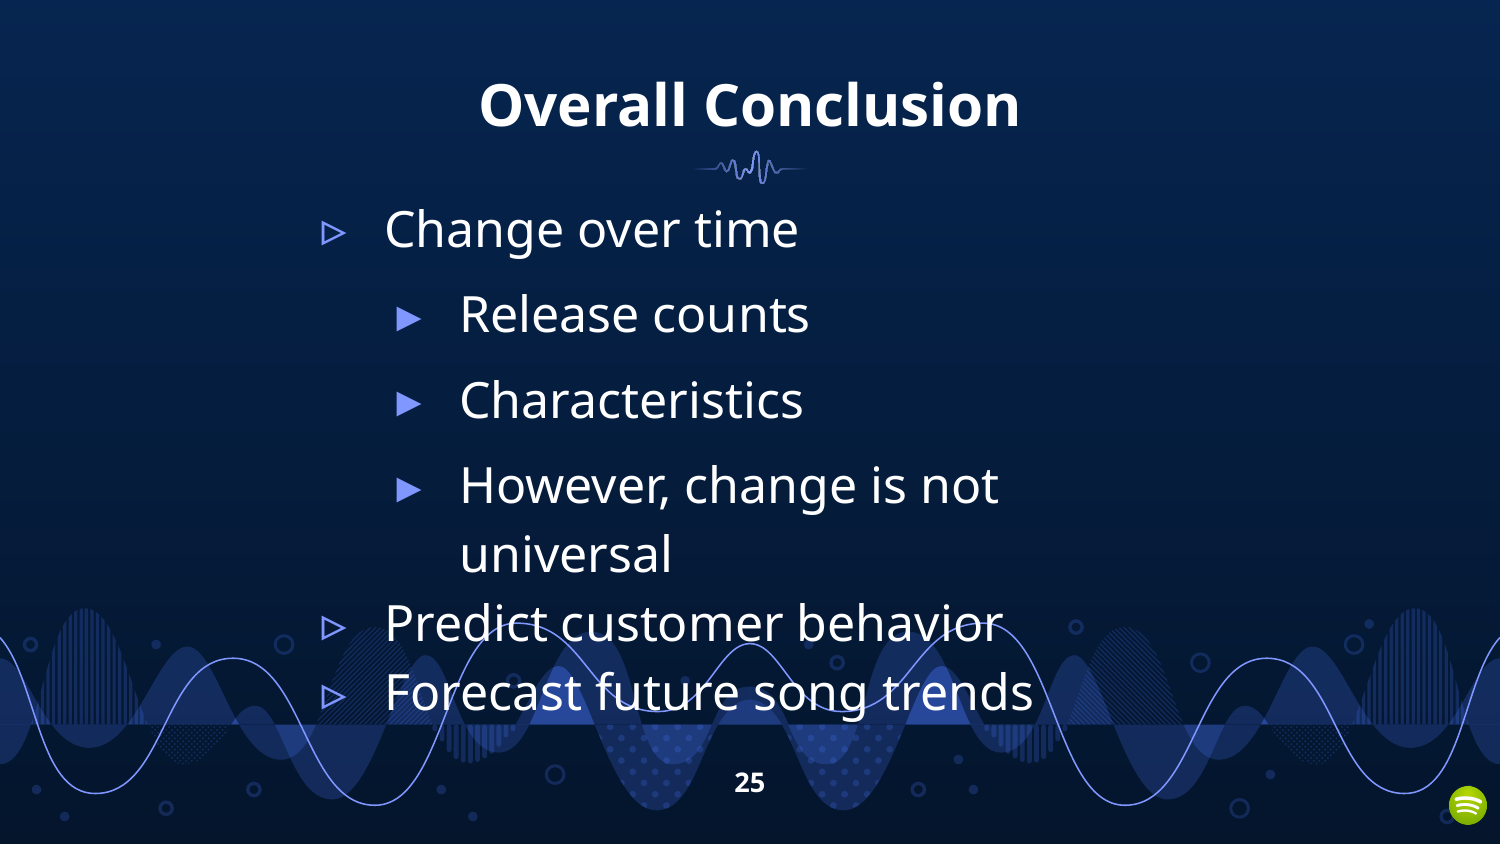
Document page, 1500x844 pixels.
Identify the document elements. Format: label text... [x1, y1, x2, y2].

title Overall Conclusion [203, 74, 1297, 140]
list Change over time Release counts Characteristics However, change is not universal Predict customer behavior Forecast future song trends [309, 188, 1191, 676]
picture [1447, 783, 1490, 827]
slide_number 25 [705, 724, 795, 844]
